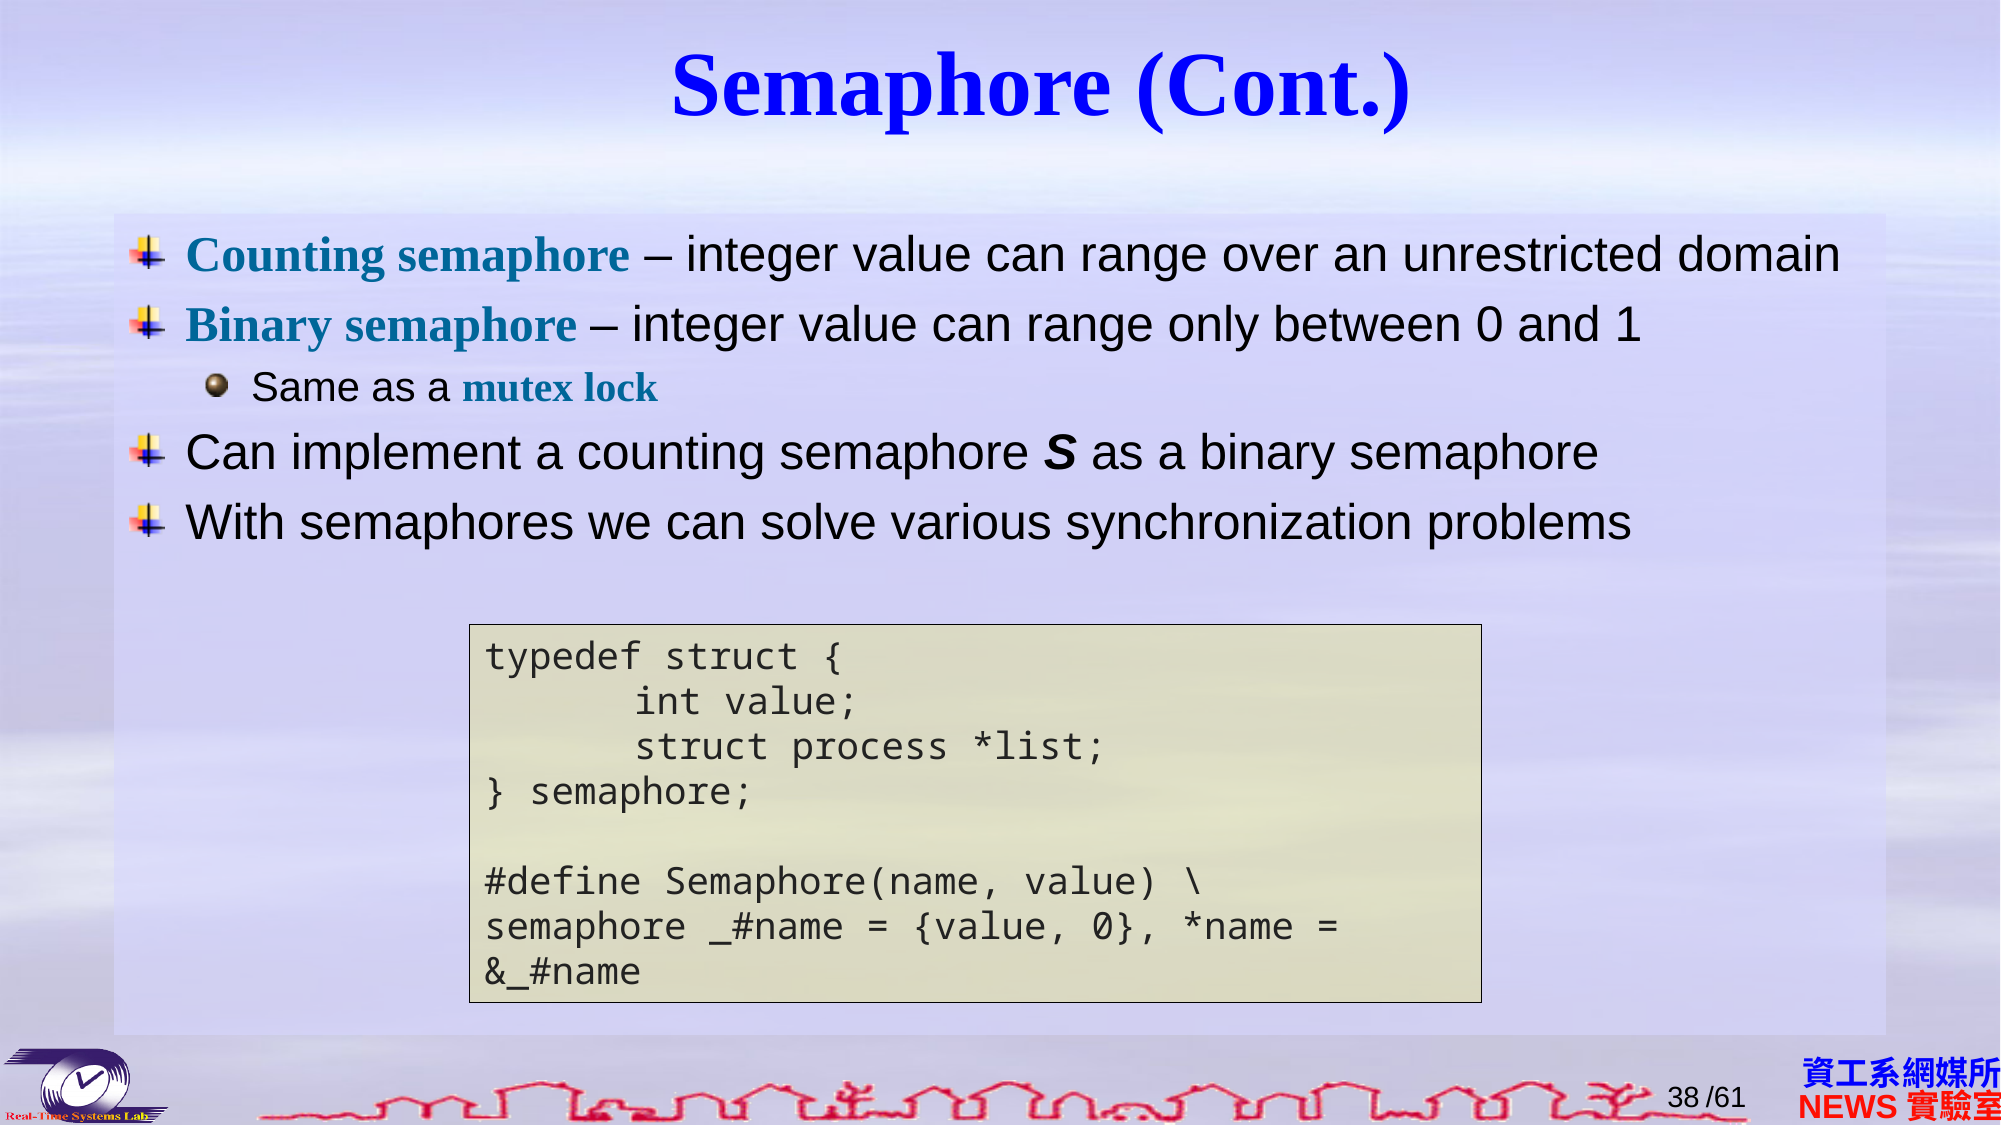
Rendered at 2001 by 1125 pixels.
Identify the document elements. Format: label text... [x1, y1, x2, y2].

footer /61 [1715, 1070, 2000, 1125]
title Semaphore (Cont.) [342, 41, 1743, 117]
list Counting semaphore – integer value can range over an unrestricted domain Binary semaphore – integer value can range only between 0 and 1 Same as a mutex lock Can implement a counting semaphore S as a binary semaphore With semaphores we can solve various synchronization problems [114, 213, 1886, 1035]
slide_number 37 [1248, 1070, 1715, 1125]
text_box typedef struct { int value; struct process *list; } semaphore; #define Semaphore(name, value) \ semaphore _#name = {value, 0}, *name = &_#name [469, 624, 1482, 1003]
picture [0, 0, 2001, 1125]
